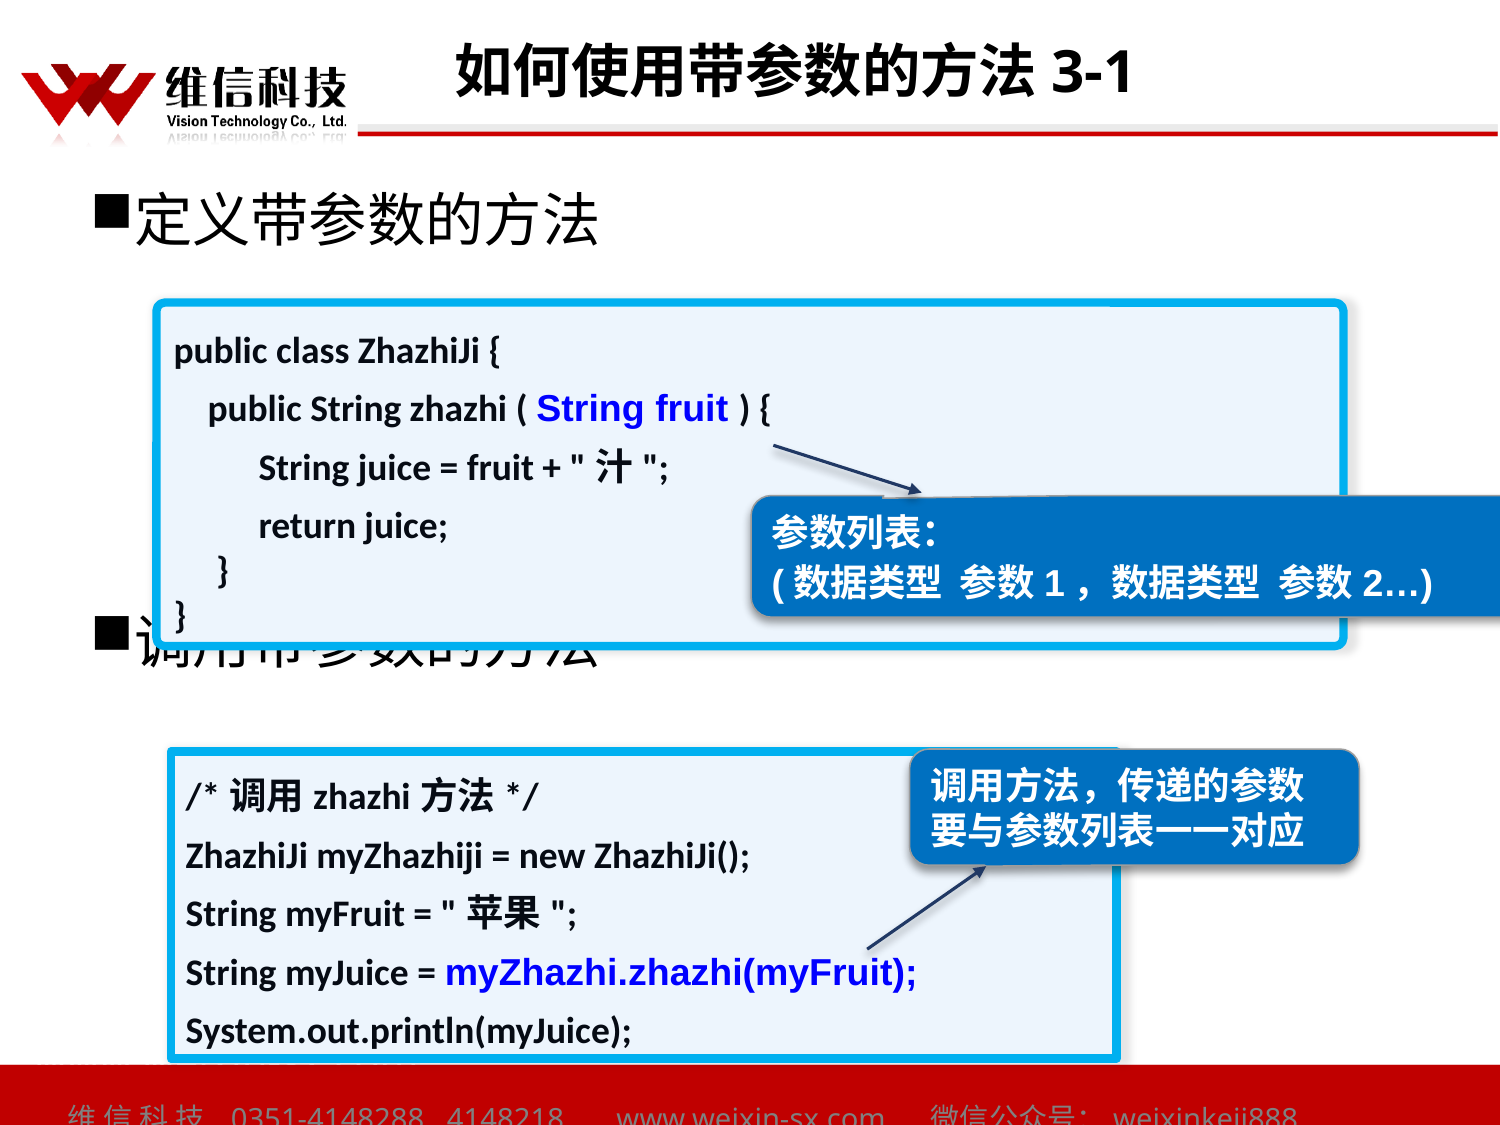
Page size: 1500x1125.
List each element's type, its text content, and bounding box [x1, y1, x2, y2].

text_box 参数列表： (数据类型 参数1，数据类型 参数2…) [751, 495, 1500, 618]
text_box public class ZhazhiJi { public String zhazhi ( String fruit ) { String juice = fruit + "汁"; return juice; } } [156, 302, 1344, 647]
text_box /*调用zhazhi方法*/ ZhazhiJi myZhazhiji = new ZhazhiJi(); String myFruit = "苹果"; String myJuice = myZhazhi.zhazhi(myFruit); System.out.println(myJuice); [170, 751, 1117, 1059]
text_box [773, 445, 922, 493]
text_box 调用方法，传递的参数要与参数列表一一对应 [909, 748, 1360, 867]
list 定义带参数的方法 调用带参数的方法 [75, 175, 1425, 1005]
title 如何使用带参数的方法3-1 [120, 35, 1471, 183]
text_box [867, 866, 987, 950]
picture [19, 55, 120, 147]
